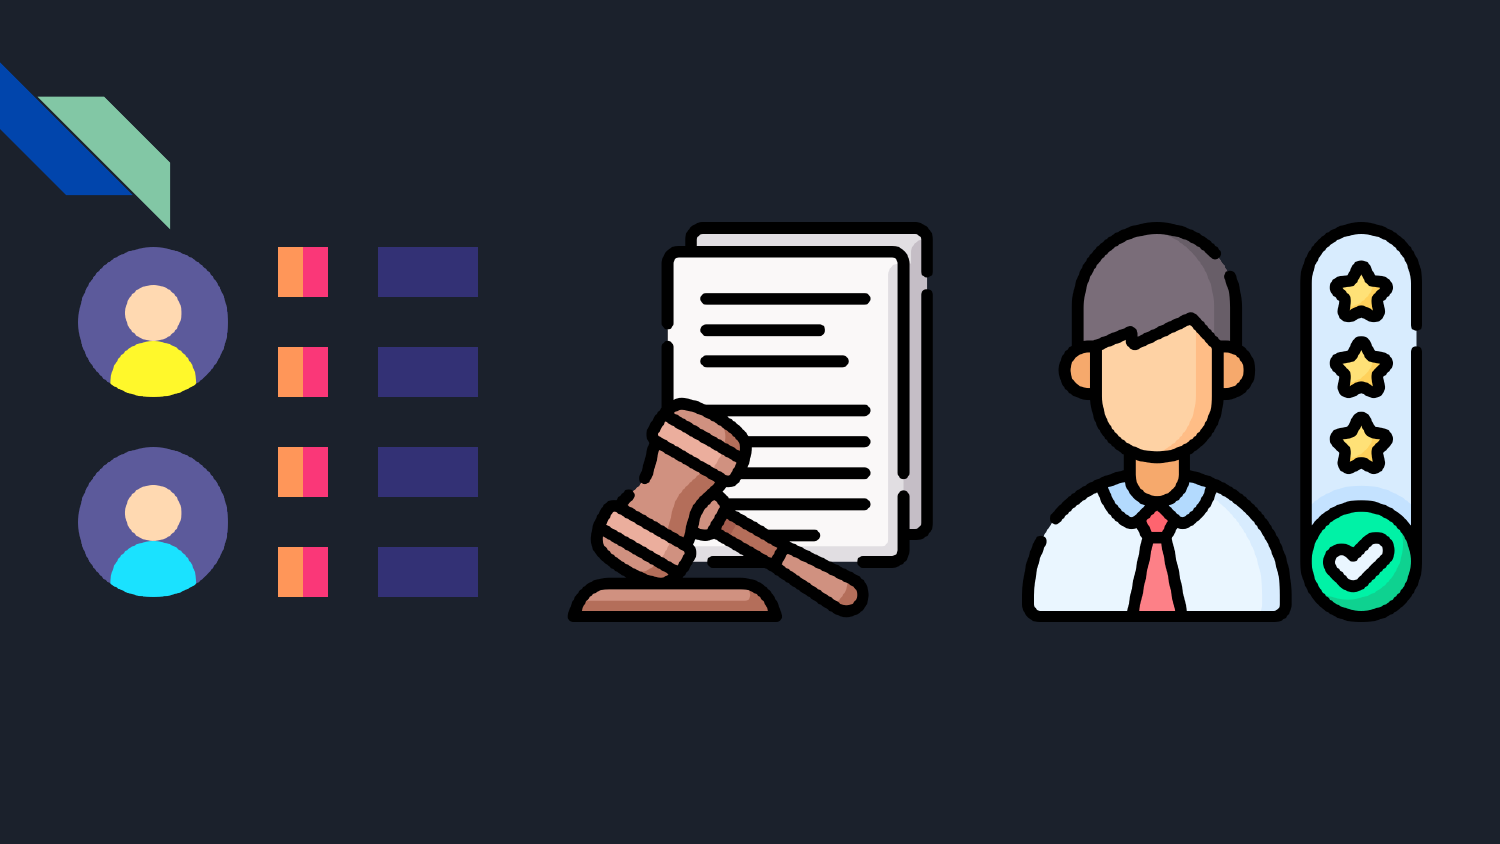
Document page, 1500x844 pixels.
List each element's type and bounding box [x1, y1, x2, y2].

picture [1022, 221, 1422, 622]
picture [550, 221, 950, 622]
picture [77, 221, 478, 622]
